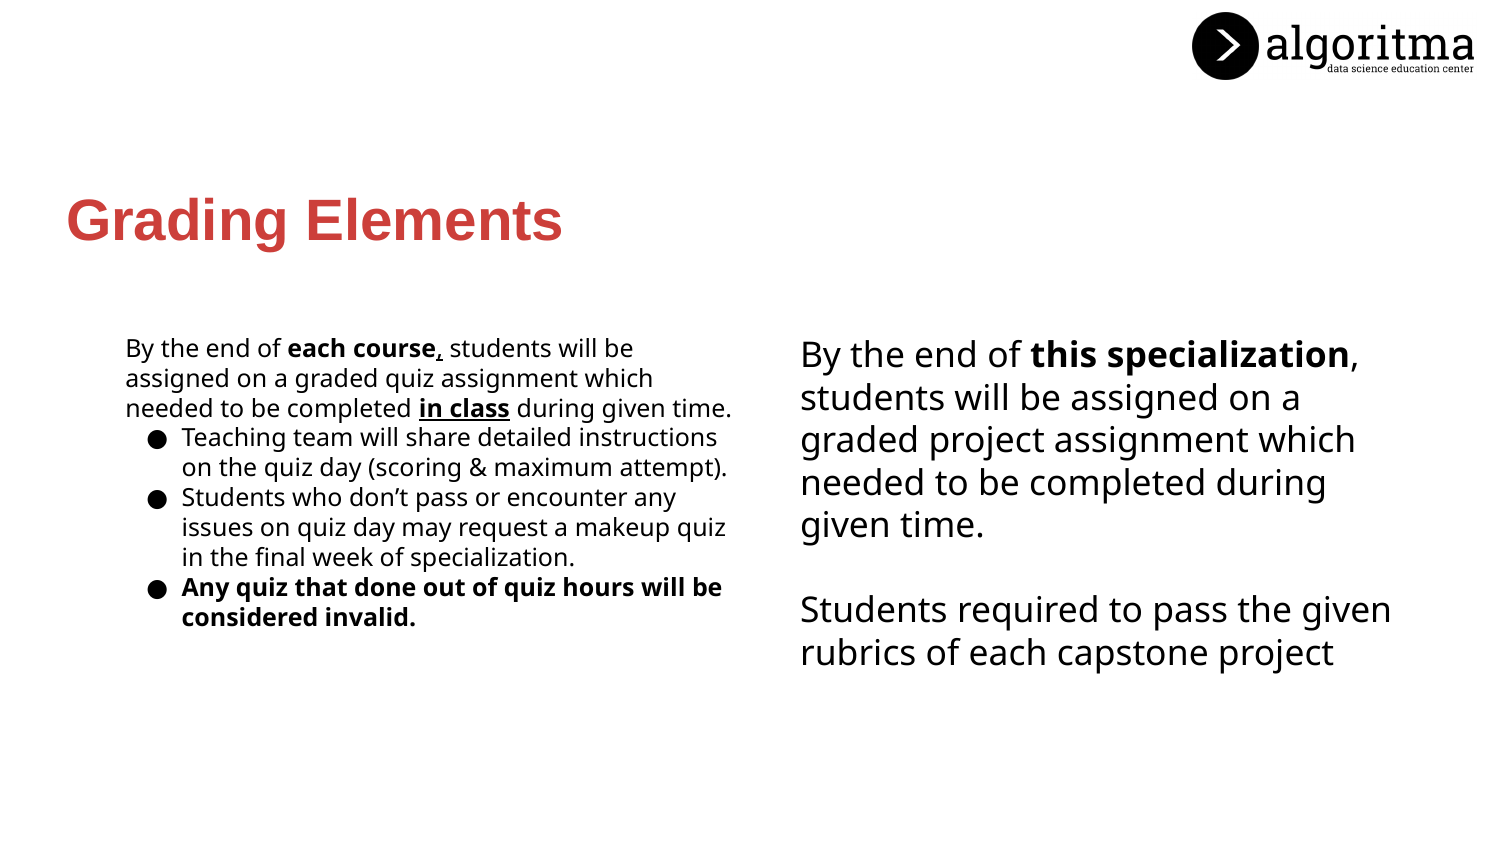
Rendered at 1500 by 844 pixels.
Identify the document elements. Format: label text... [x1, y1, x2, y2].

picture [1192, 12, 1477, 80]
text_box By the end of each course, students will be assigned on a graded quiz assignment which needed to be completed in class during given time. Teaching team will share detailed instructions on the quiz day (scoring & maximum attempt). Students who don’t pass or encounter any issues on quiz day may request a makeup quiz in the final week of specialization. Any quiz that done out of quiz hours will be considered invalid. [110, 317, 755, 659]
text_box By the end of this specialization, students will be assigned on a graded project assignment which needed to be completed during given time. Students required to pass the given rubrics of each capstone project [785, 317, 1423, 598]
text_box Grading Elements [51, 173, 1449, 267]
